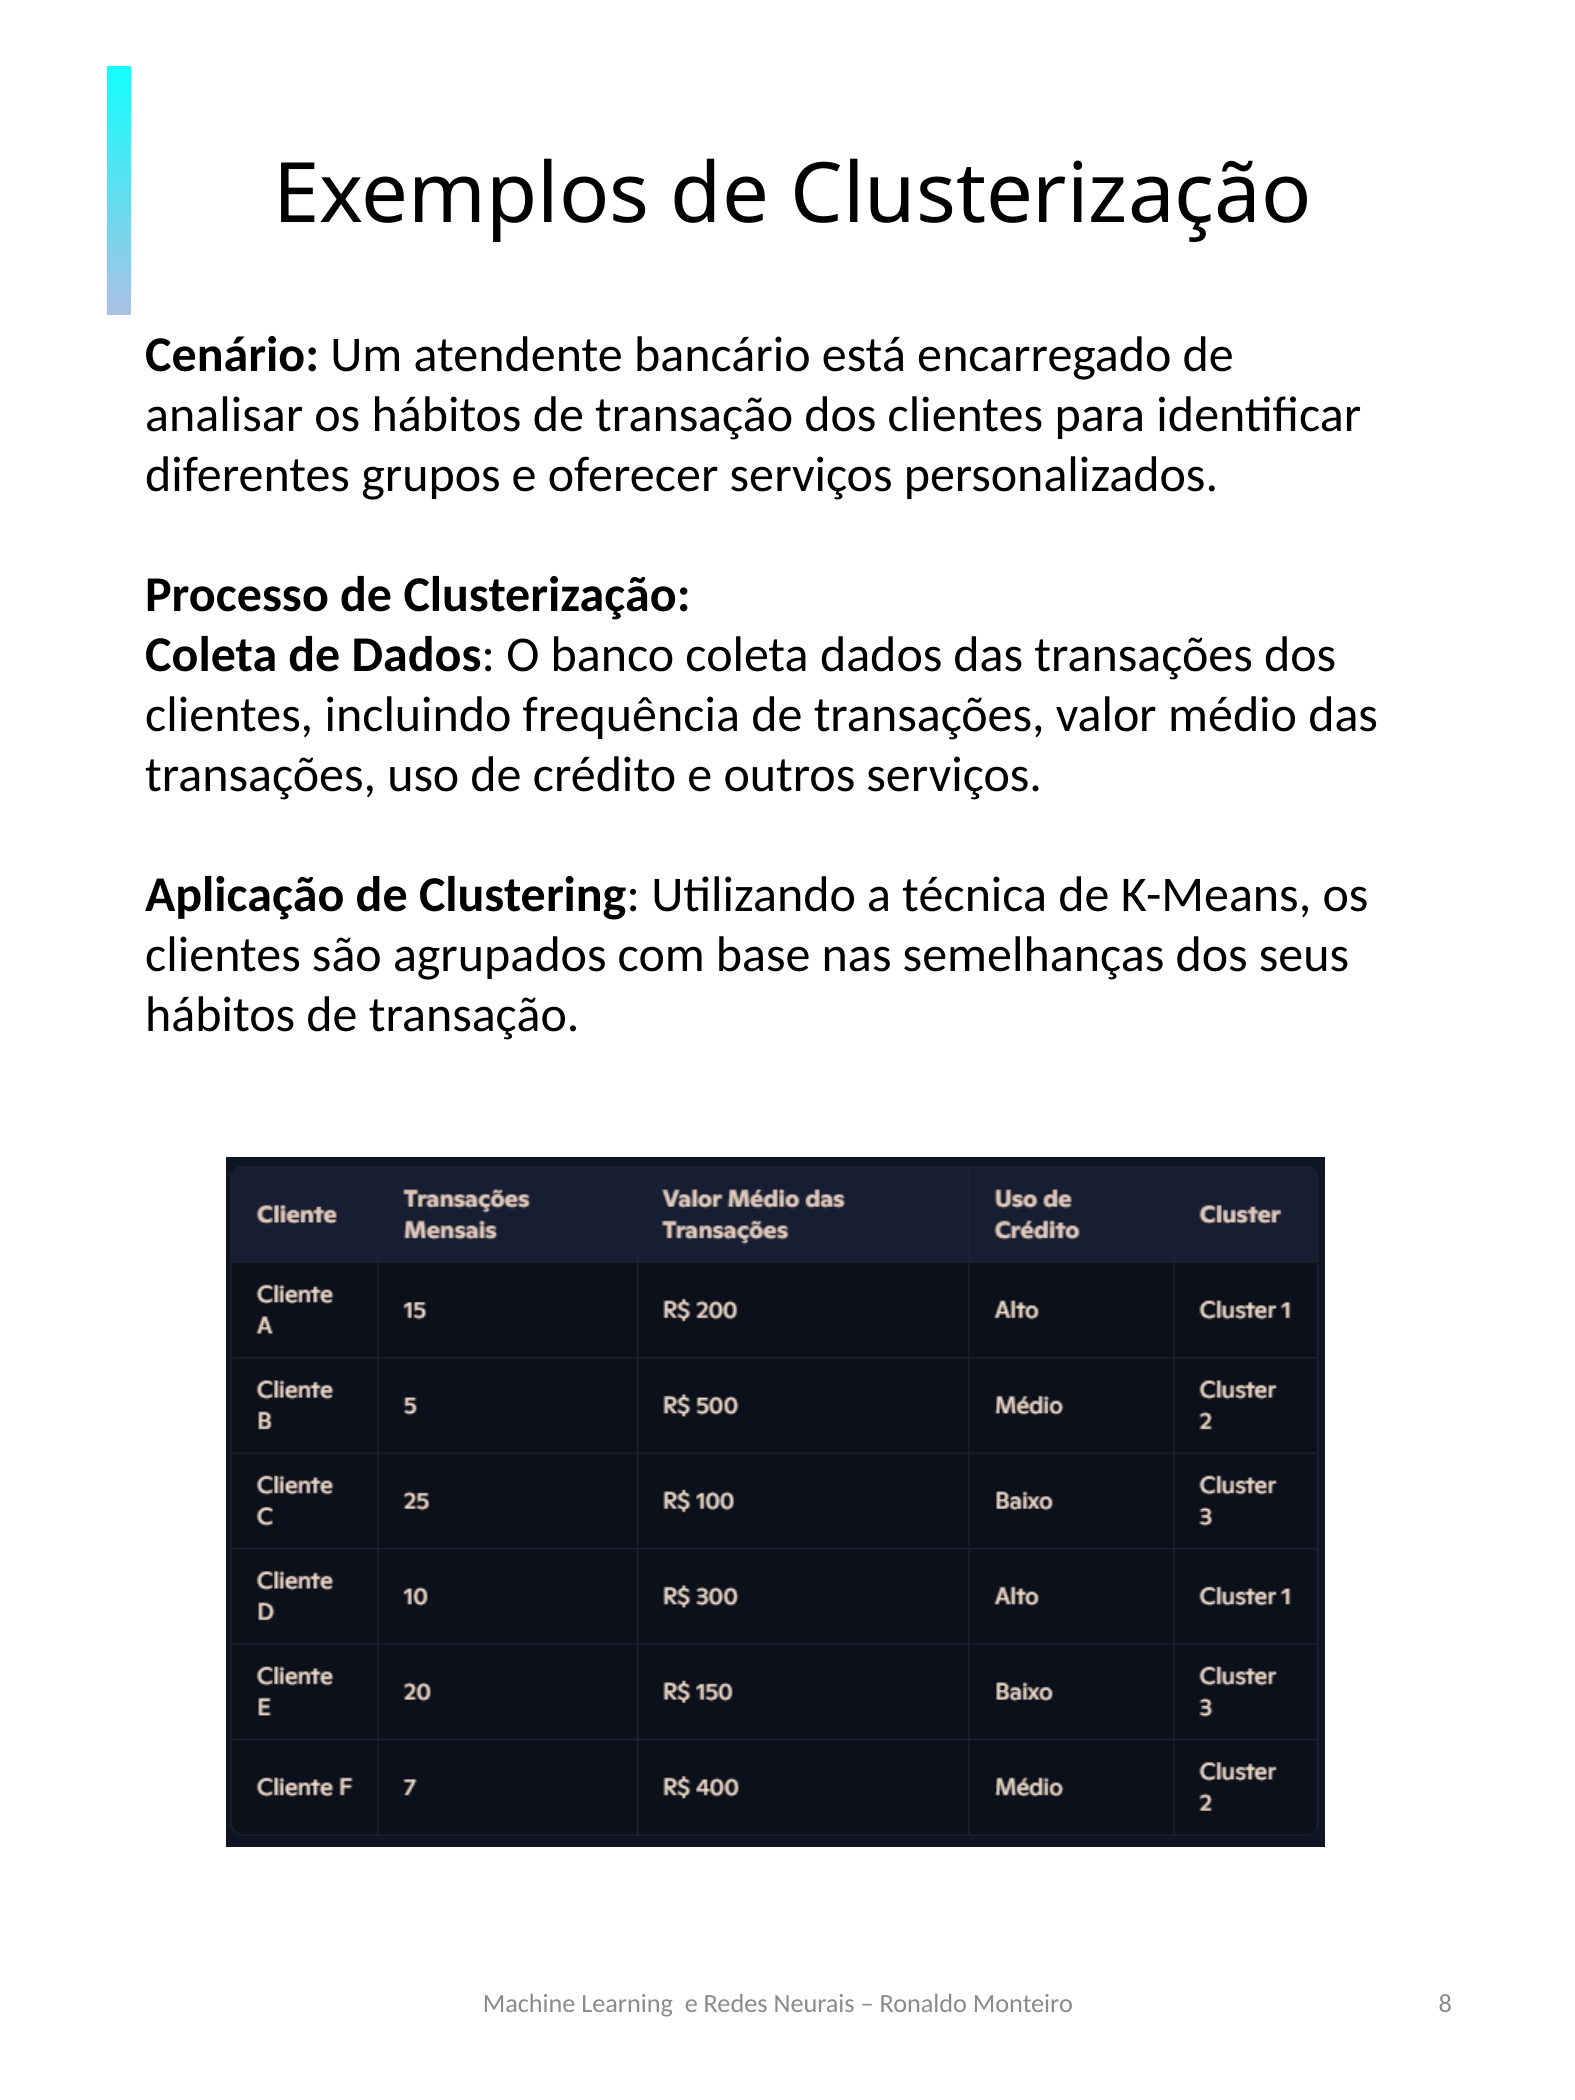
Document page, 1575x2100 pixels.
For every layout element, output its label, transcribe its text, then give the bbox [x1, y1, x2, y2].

text_box [106, 65, 131, 315]
slide_number 8 [1285, 1946, 1467, 2059]
footer Machine Learning e Redes Neurais – Ronaldo Monteiro [270, 1946, 1285, 2059]
text_box Cenário: Um atendente bancário está encarregado de analisar os hábitos de transação dos clientes para identificar diferentes grupos e oferecer serviços personalizados. Processo de Clusterização: Coleta de Dados: O banco coleta dados das transações dos clientes, incluindo frequência de transações, valor médio das transações, uso de crédito e outros serviços. Aplicação de Clustering: Utilizando a técnica de K-Means, os clientes são agrupados com base nas semelhanças dos seus hábitos de transação. [130, 314, 1413, 1109]
text_box Exemplos de Clusterização [258, 132, 1541, 247]
picture [226, 1157, 1325, 1847]
